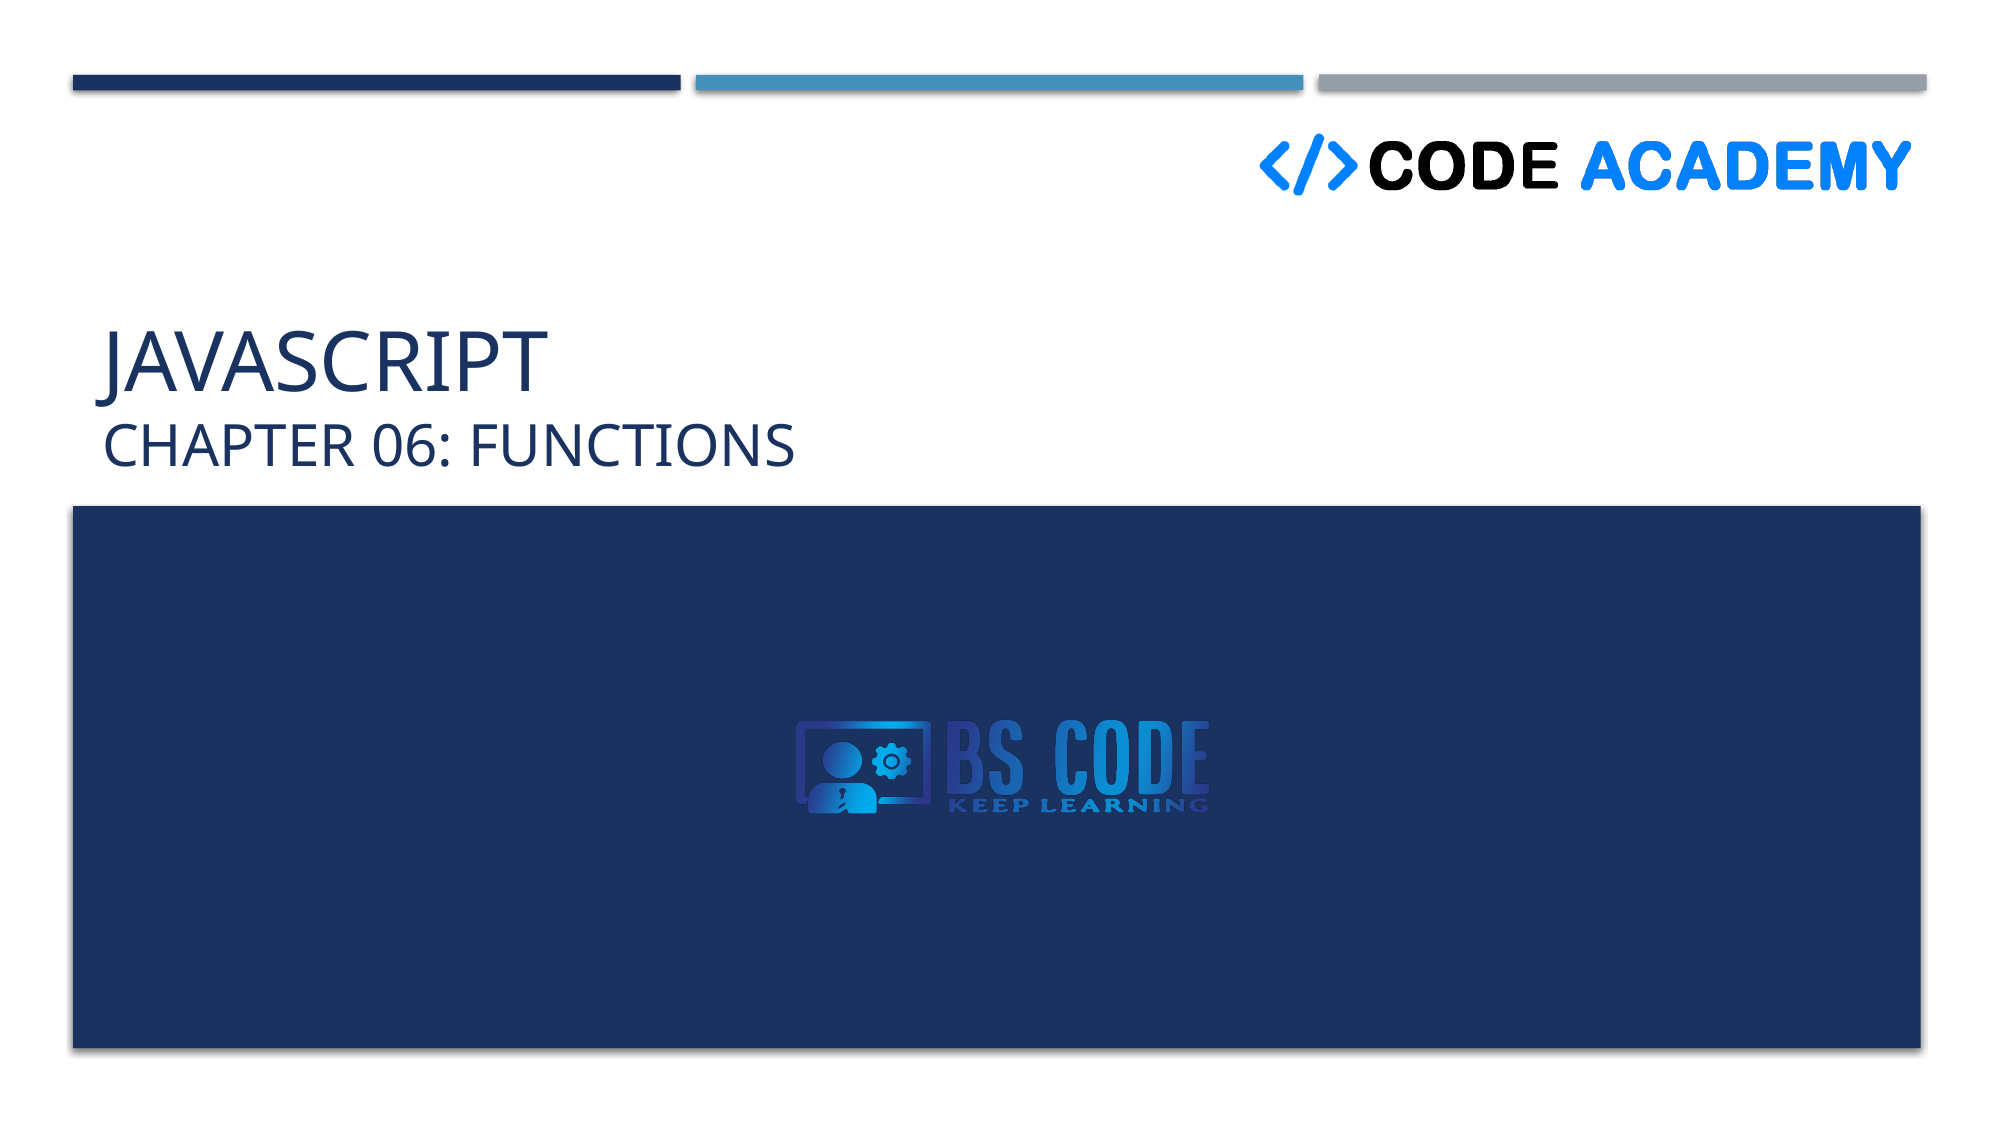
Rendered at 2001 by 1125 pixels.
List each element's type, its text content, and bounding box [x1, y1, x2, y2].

picture [774, 706, 1226, 830]
title JAvaScript Chapter 06: Functions [87, 243, 1913, 486]
picture [1258, 132, 1914, 197]
